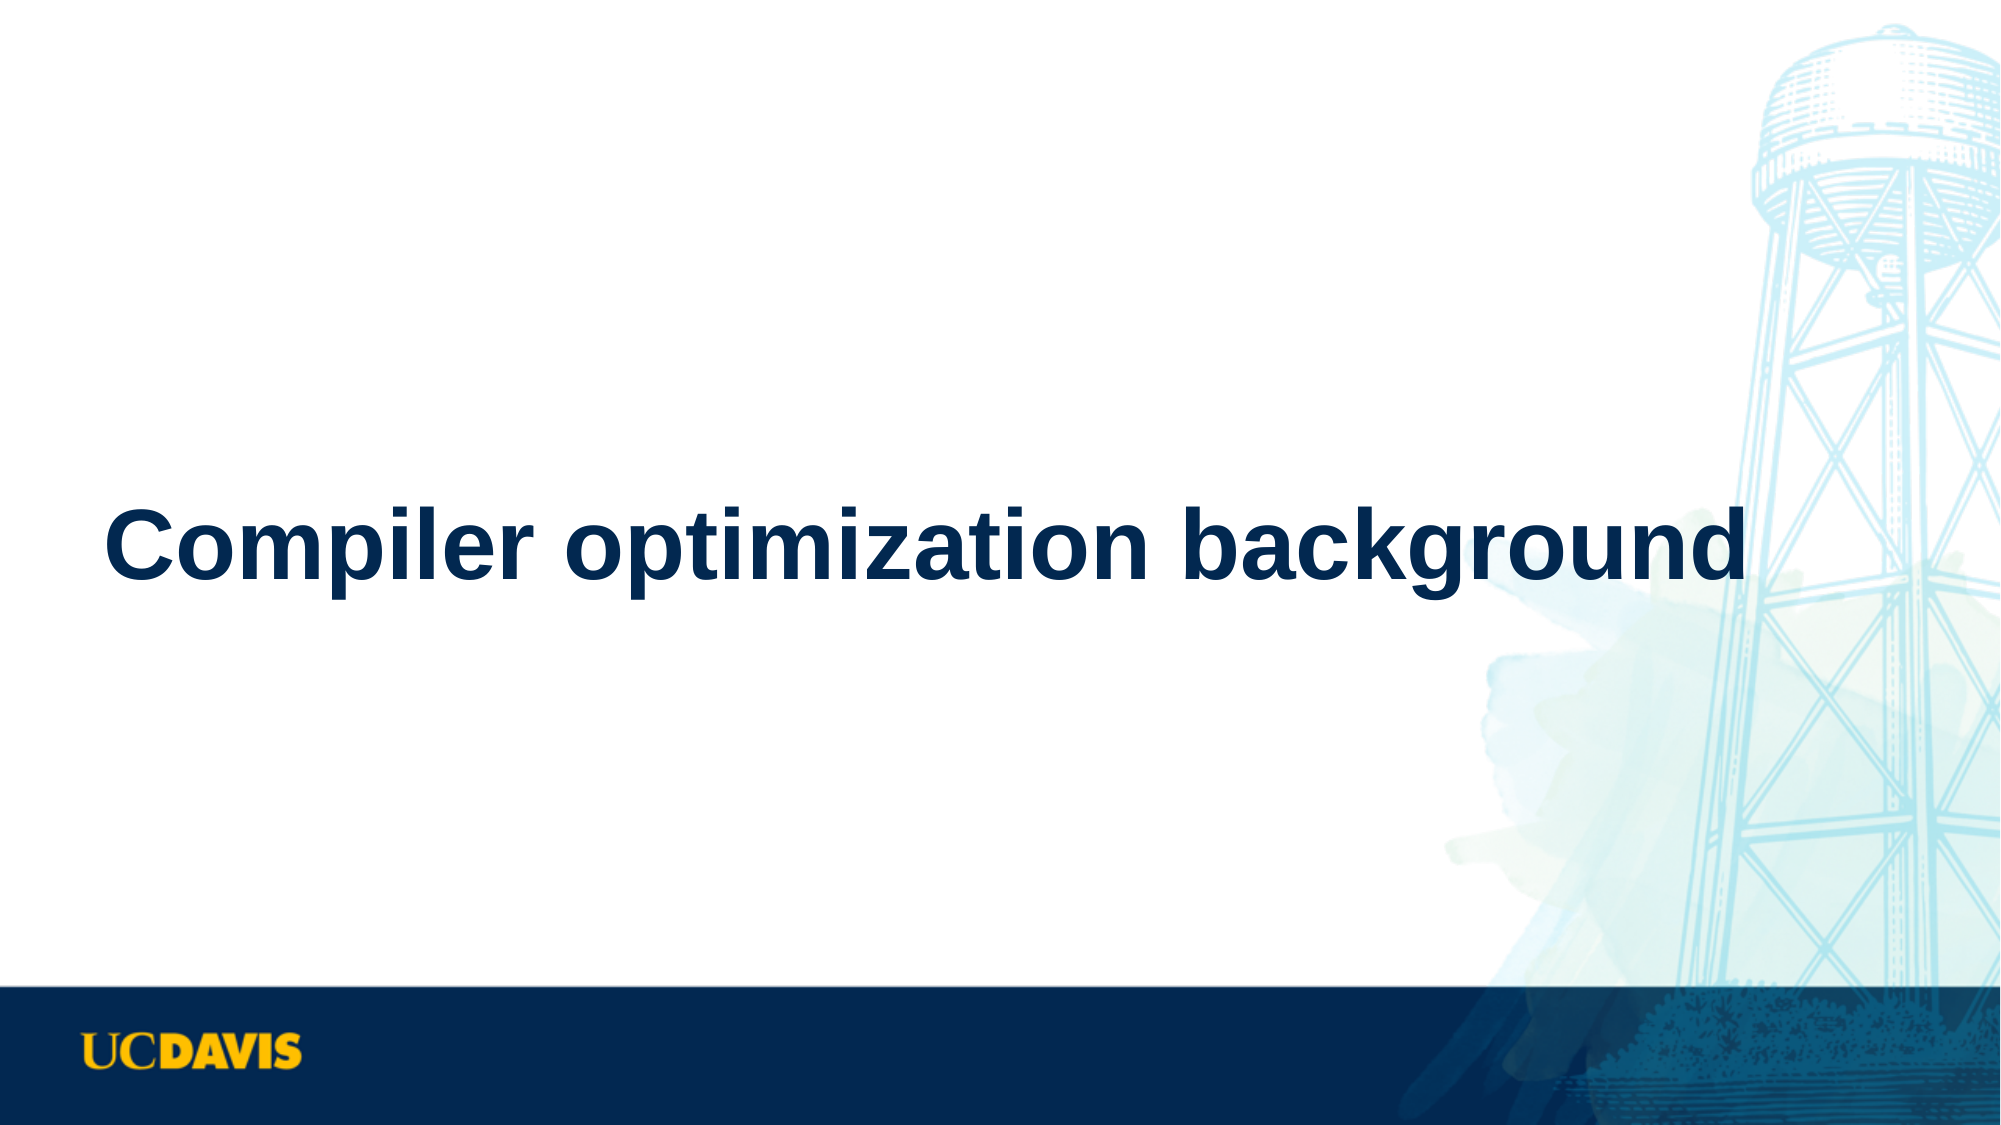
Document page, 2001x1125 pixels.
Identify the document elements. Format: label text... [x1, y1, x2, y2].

list Compiler optimization background [88, 447, 1862, 598]
picture [0, 0, 2001, 1125]
